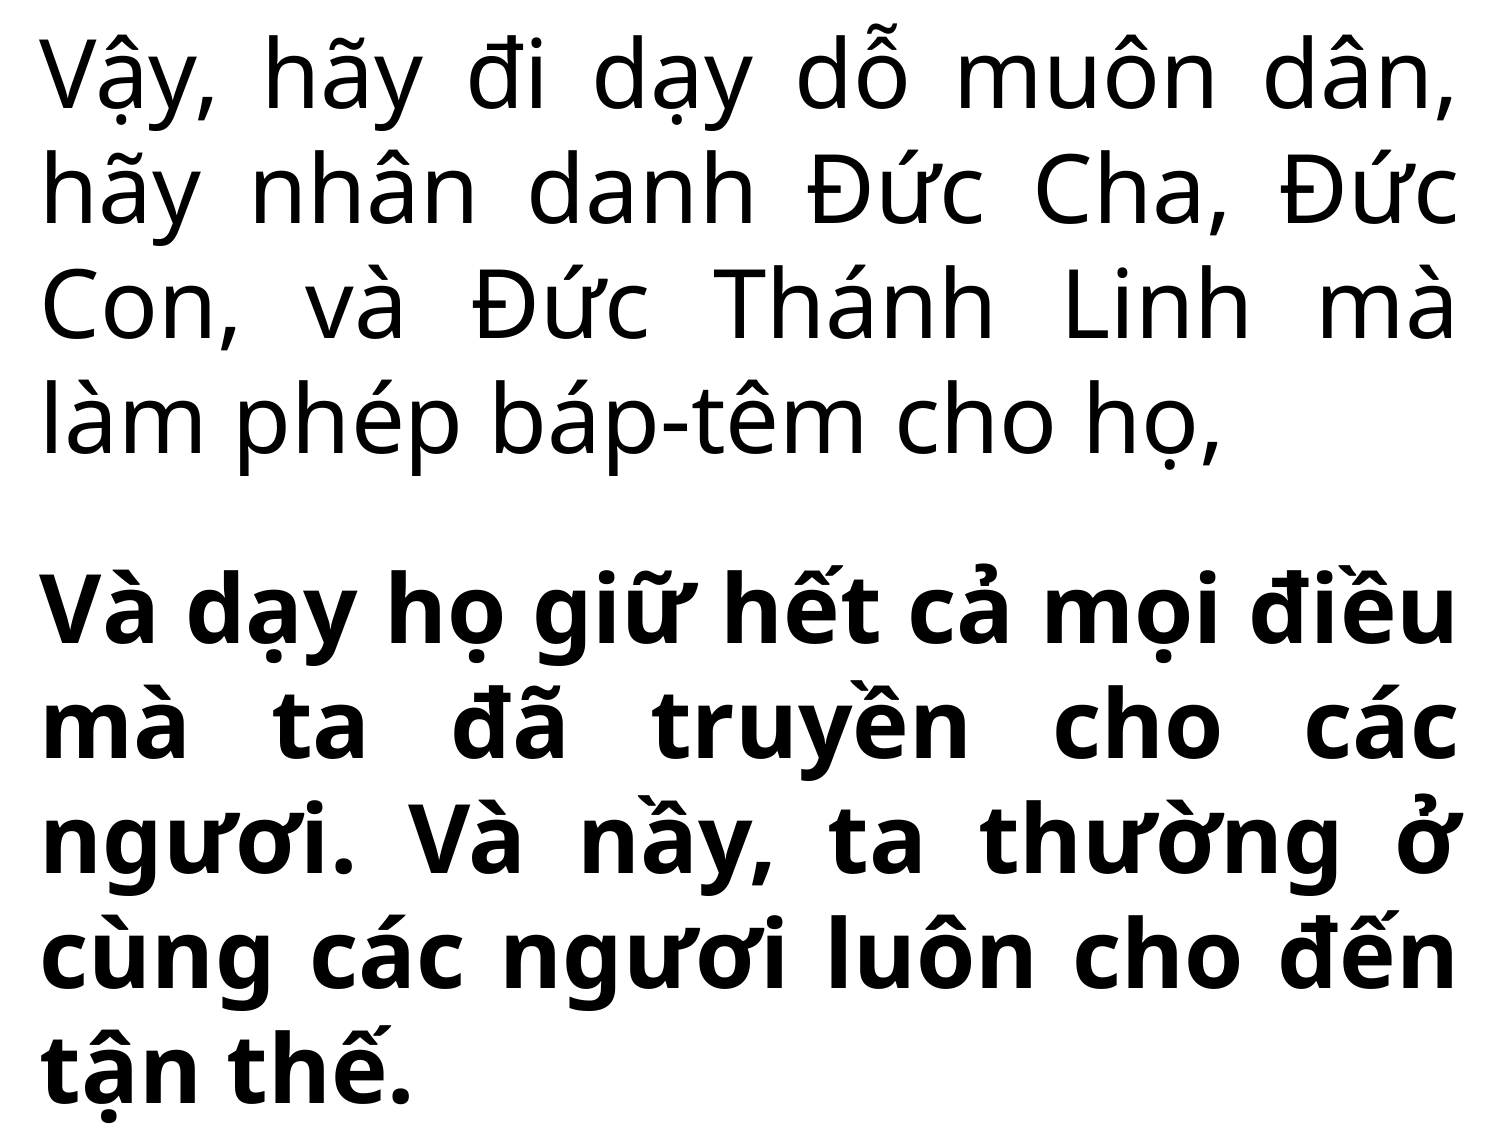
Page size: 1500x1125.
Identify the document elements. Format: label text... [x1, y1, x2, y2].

text_box Vậy, hãy đi dạy dỗ muôn dân, hãy nhân danh Đức Cha, Đức Con, và Đức Thánh Linh mà làm phép báp-têm cho họ, Và dạy họ giữ hết cả mọi điều mà ta đã truyền cho các ngươi. Và nầy, ta thường ở cùng các ngươi luôn cho đến tận thế. [24, 5, 1475, 1125]
